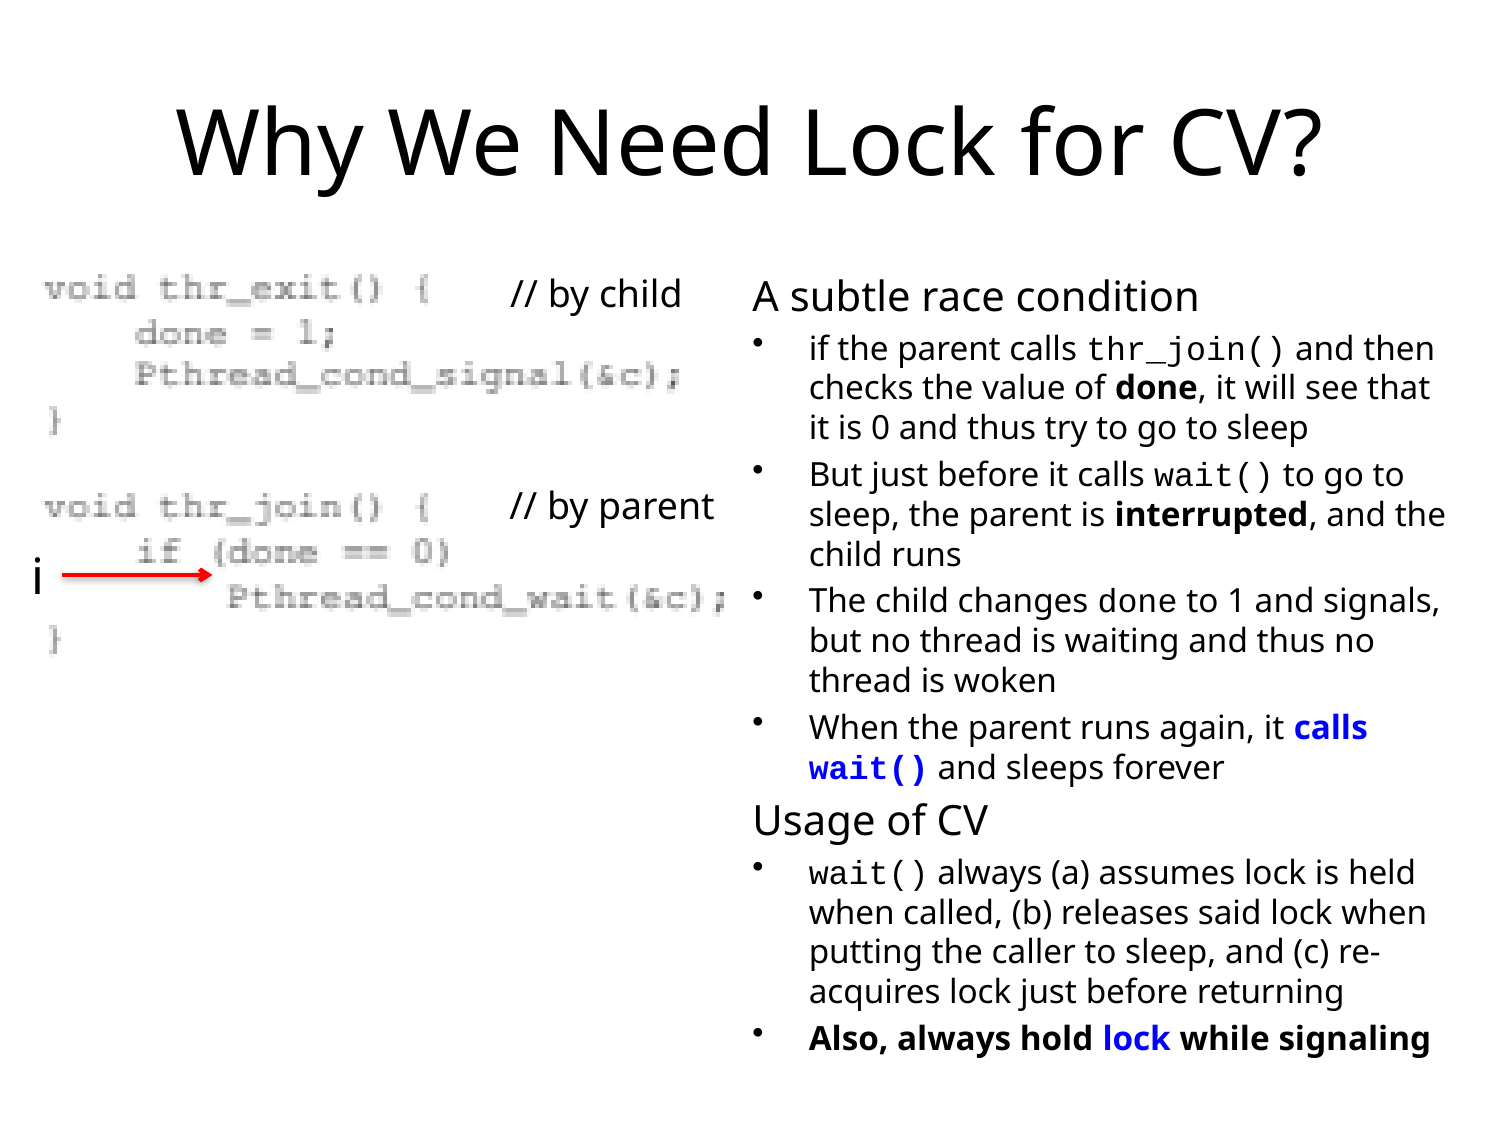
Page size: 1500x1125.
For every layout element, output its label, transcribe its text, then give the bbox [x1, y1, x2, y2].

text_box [16, 537, 213, 614]
title Why We Need Lock for CV? [75, 45, 1425, 233]
list A subtle race condition if the parent calls thr_join() and then checks the value of done, it will see that it is 0 and thus try to go to sleep But just before it calls wait() to go to sleep, the parent is interrupted, and the child runs The child changes done to 1 and signals, but no thread is waiting and thus no thread is woken When the parent runs again, it calls wait() and sleeps forever Usage of CV wait() always (a) assumes lock is held when called, (b) releases said lock when putting the caller to sleep, and (c) re-acquires lock just before returning Also, always hold lock while signaling [737, 262, 1475, 1063]
picture [37, 262, 755, 676]
